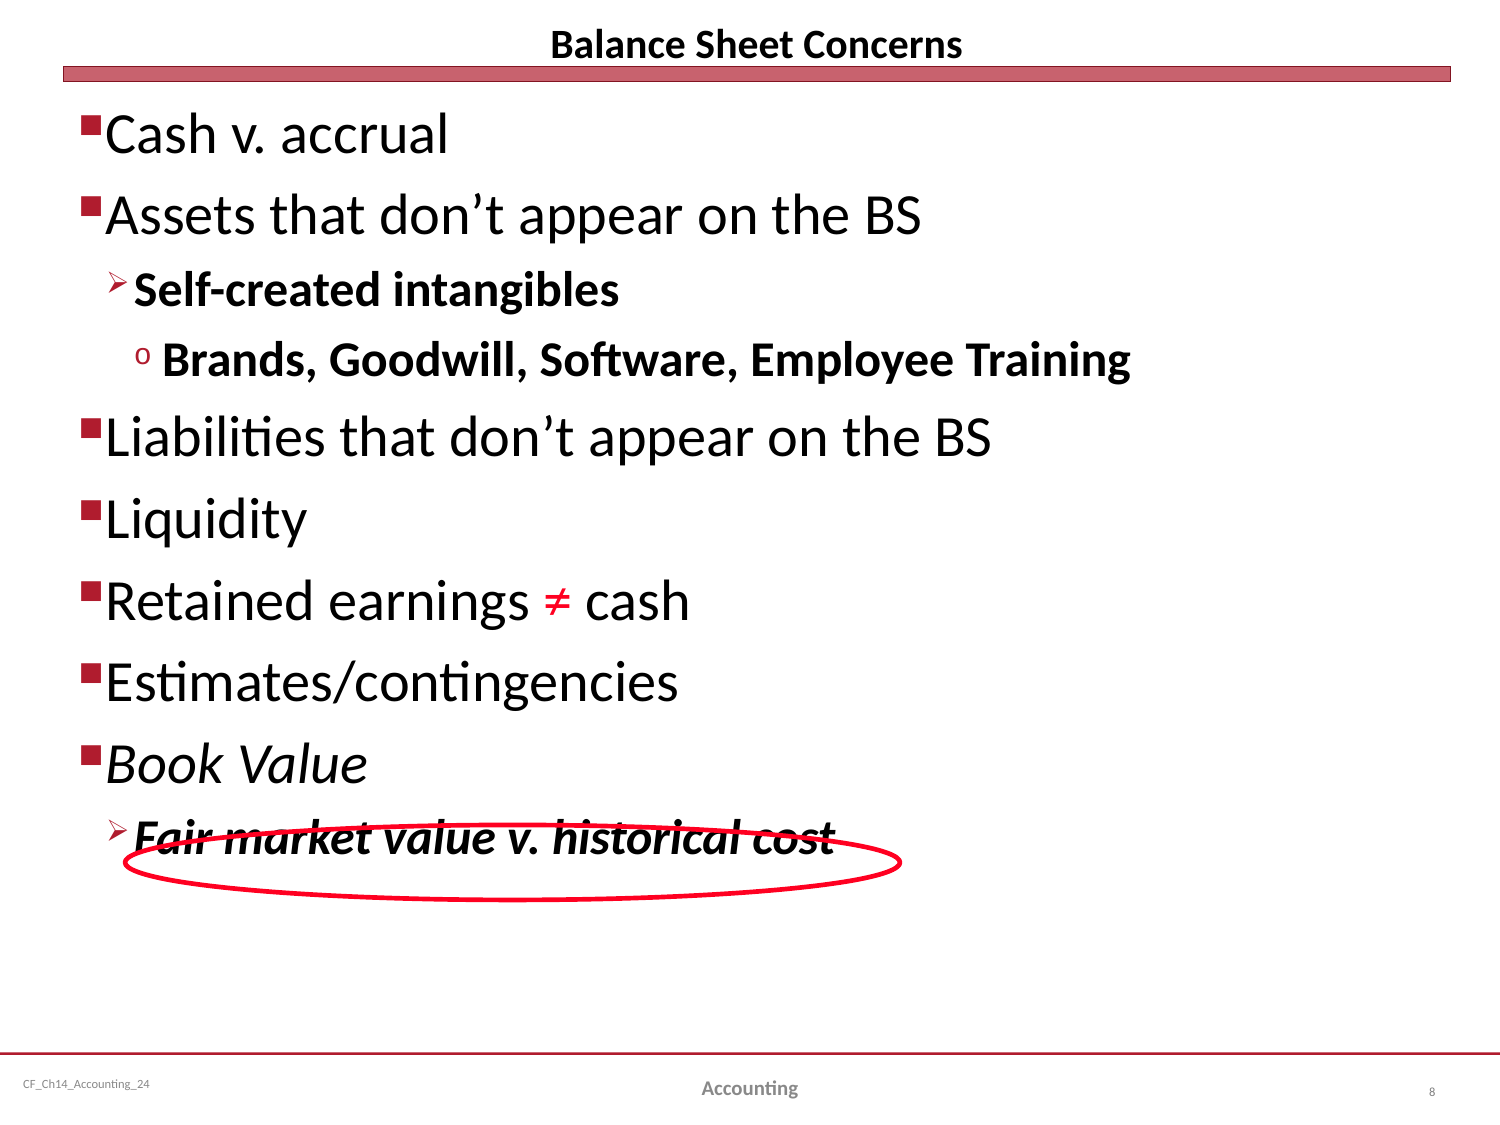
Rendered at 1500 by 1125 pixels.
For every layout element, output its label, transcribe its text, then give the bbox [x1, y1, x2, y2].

list Cash v. accrual Assets that don’t appear on the BS Self-created intangibles Brands, Goodwill, Software, Employee Training Liabilities that don’t appear on the BS Liquidity Retained earnings ≠ cash Estimates/contingencies Book Value Fair market value v. historical cost [63, 87, 1451, 1041]
footer Accounting [512, 1056, 988, 1117]
title Balance Sheet Concerns [62, 6, 1451, 67]
text_box [125, 824, 901, 900]
slide_number 8 [1375, 1061, 1451, 1122]
